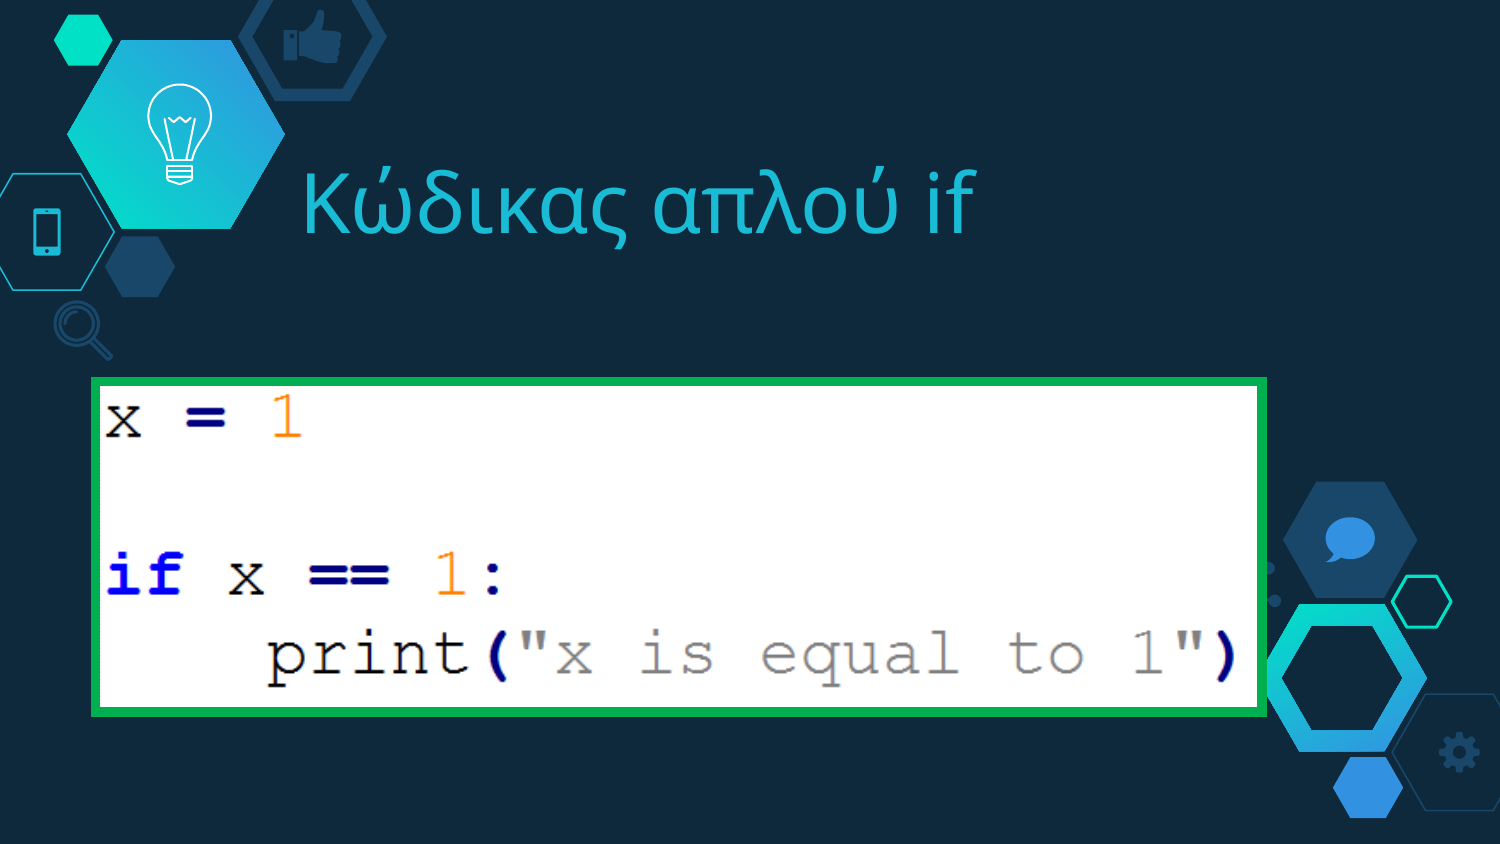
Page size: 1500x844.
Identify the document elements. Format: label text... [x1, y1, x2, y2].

picture [100, 386, 1258, 708]
title Κώδικας απλού if [284, 134, 1096, 241]
